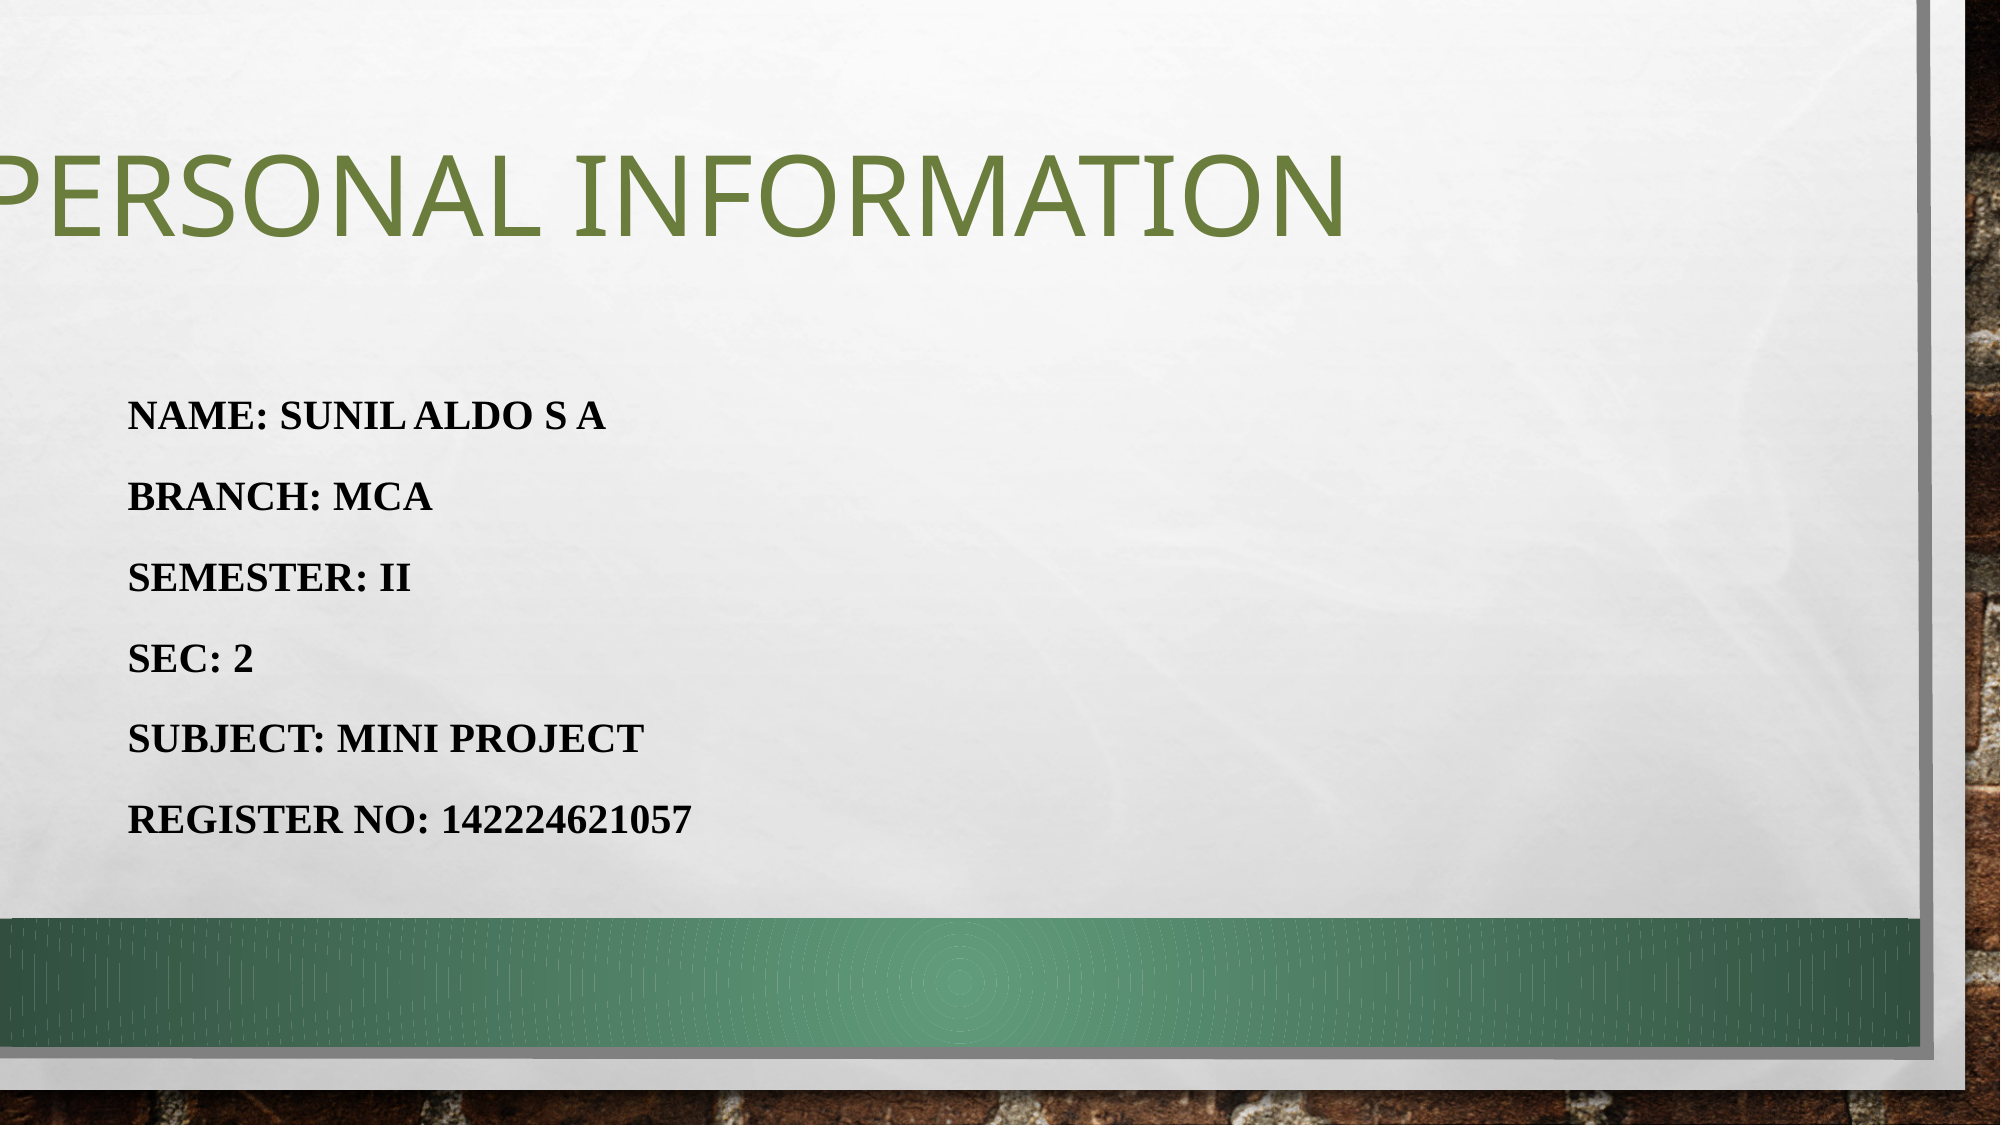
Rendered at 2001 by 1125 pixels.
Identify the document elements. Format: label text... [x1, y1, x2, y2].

list NAME: Sunil aldo s A Branch: mca Semester: ii Sec: 2 Subject: mini project Register no: 142224621057 [112, 338, 1818, 882]
text_box PERSONAL INFORMATION [0, 116, 1368, 267]
picture [0, 0, 2000, 1125]
